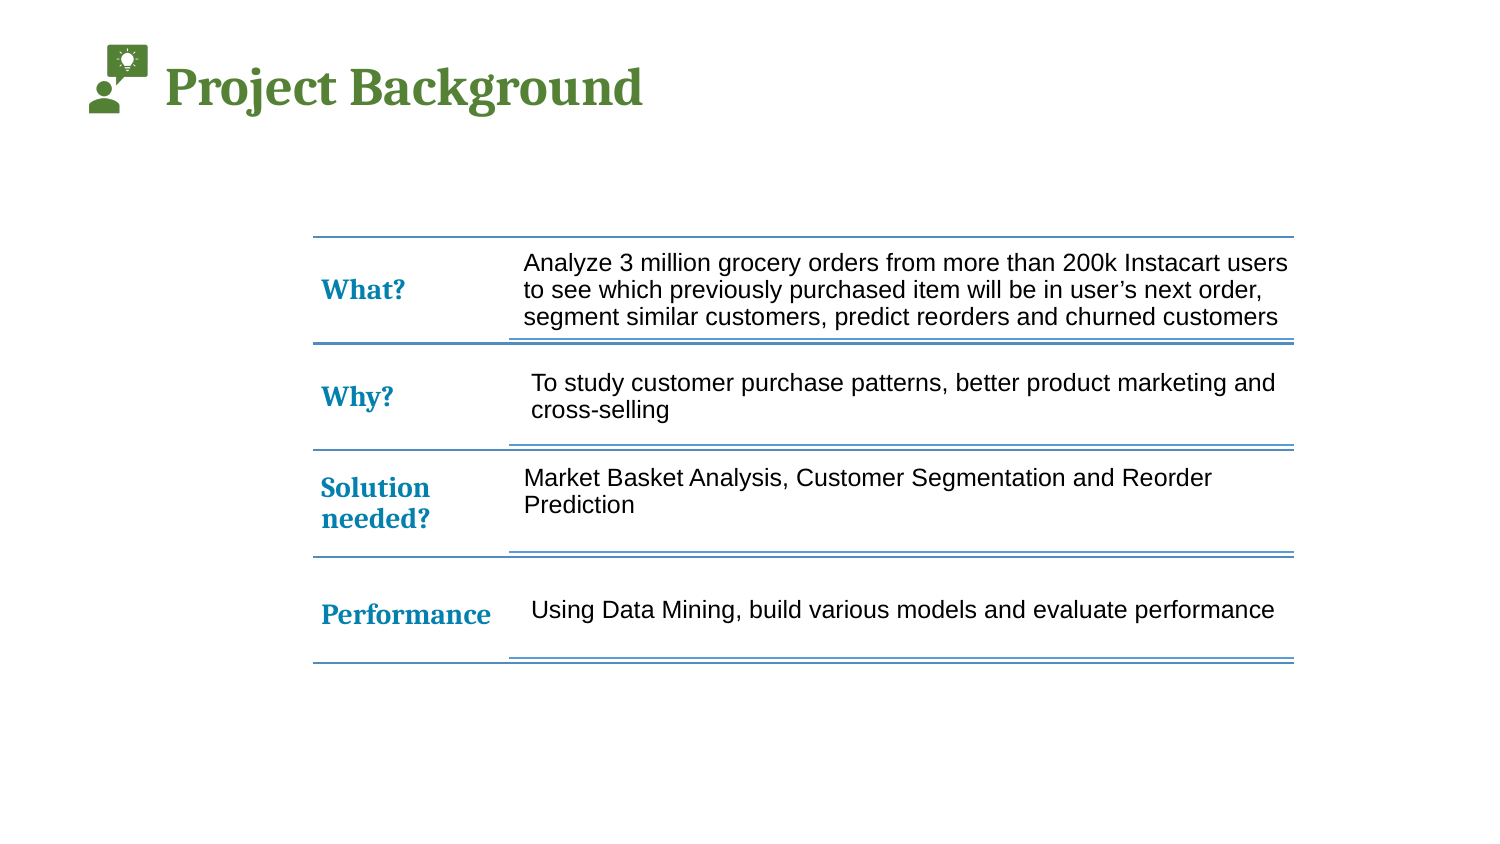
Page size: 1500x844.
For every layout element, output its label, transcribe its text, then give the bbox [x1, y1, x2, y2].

picture [76, 36, 160, 121]
title Project Background [150, 43, 1500, 149]
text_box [312, 236, 1314, 771]
